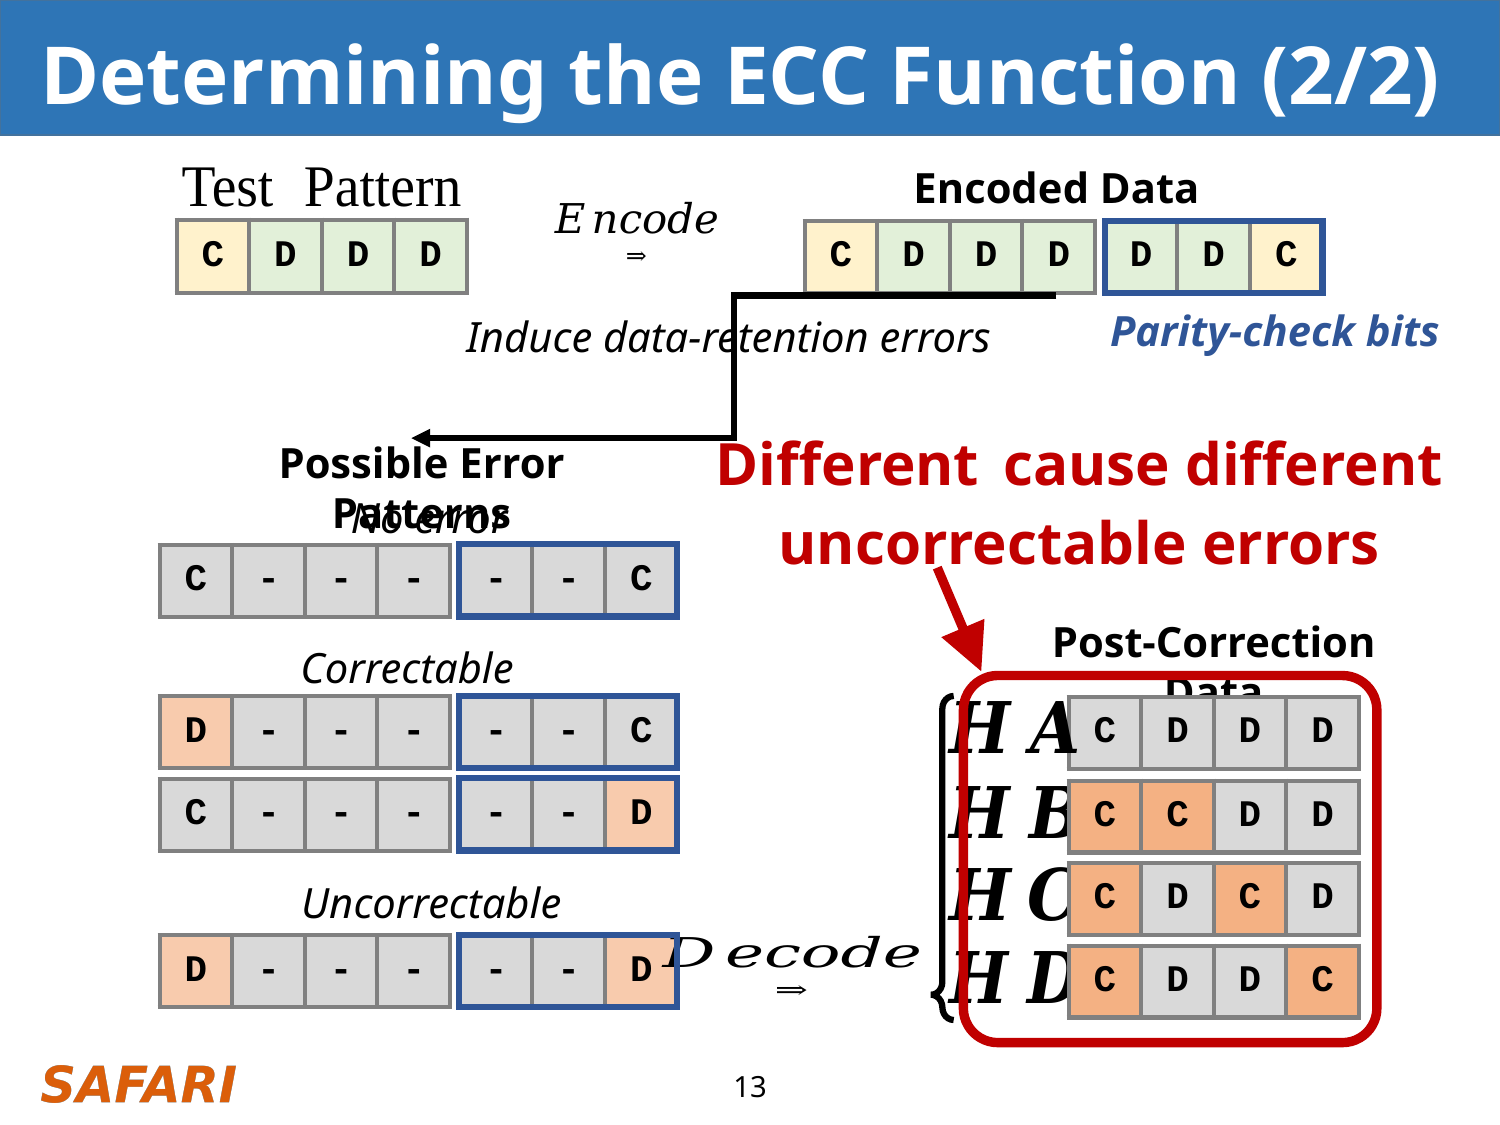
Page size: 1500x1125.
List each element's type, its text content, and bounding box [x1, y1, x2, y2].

table_header - [307, 547, 375, 615]
table_header D [879, 223, 948, 291]
table_header D [162, 698, 230, 766]
table_header - [234, 698, 303, 766]
table_header - [379, 699, 448, 766]
table_header C [162, 547, 230, 615]
table_header D [324, 222, 392, 291]
text_box [458, 777, 675, 851]
table_header - [379, 550, 448, 615]
text_box Uncorrectable [286, 869, 614, 935]
table_header - [234, 547, 303, 615]
table_header C [807, 223, 875, 291]
table_header D [396, 222, 465, 291]
table_header D [1024, 223, 1093, 291]
text_box Encoded Data [898, 154, 1215, 220]
table_header C [179, 222, 247, 291]
slide_number 13 [581, 1060, 919, 1107]
table_header - [307, 781, 375, 849]
table_header - [234, 937, 303, 1005]
text_box [458, 934, 675, 1008]
table_header D [952, 223, 1020, 291]
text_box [184, 295, 1105, 495]
text_box [458, 543, 675, 617]
table_header D [251, 222, 320, 291]
table_header - [307, 699, 375, 766]
table_header - [379, 781, 448, 849]
table_header C [162, 781, 230, 849]
table_header - [234, 781, 303, 849]
text_box No error [335, 495, 533, 550]
table_header D [162, 937, 230, 1005]
text_box [458, 695, 675, 769]
text_box [1104, 220, 1324, 294]
title Determining the ECC Function (2/2) [25, 12, 1472, 137]
table_header - [307, 937, 375, 1005]
table_header - [379, 937, 448, 1005]
text_box Parity-check bits [1105, 296, 1455, 362]
text_box Correctable [285, 634, 558, 699]
picture [41, 1065, 236, 1103]
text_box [675, 421, 1483, 1043]
